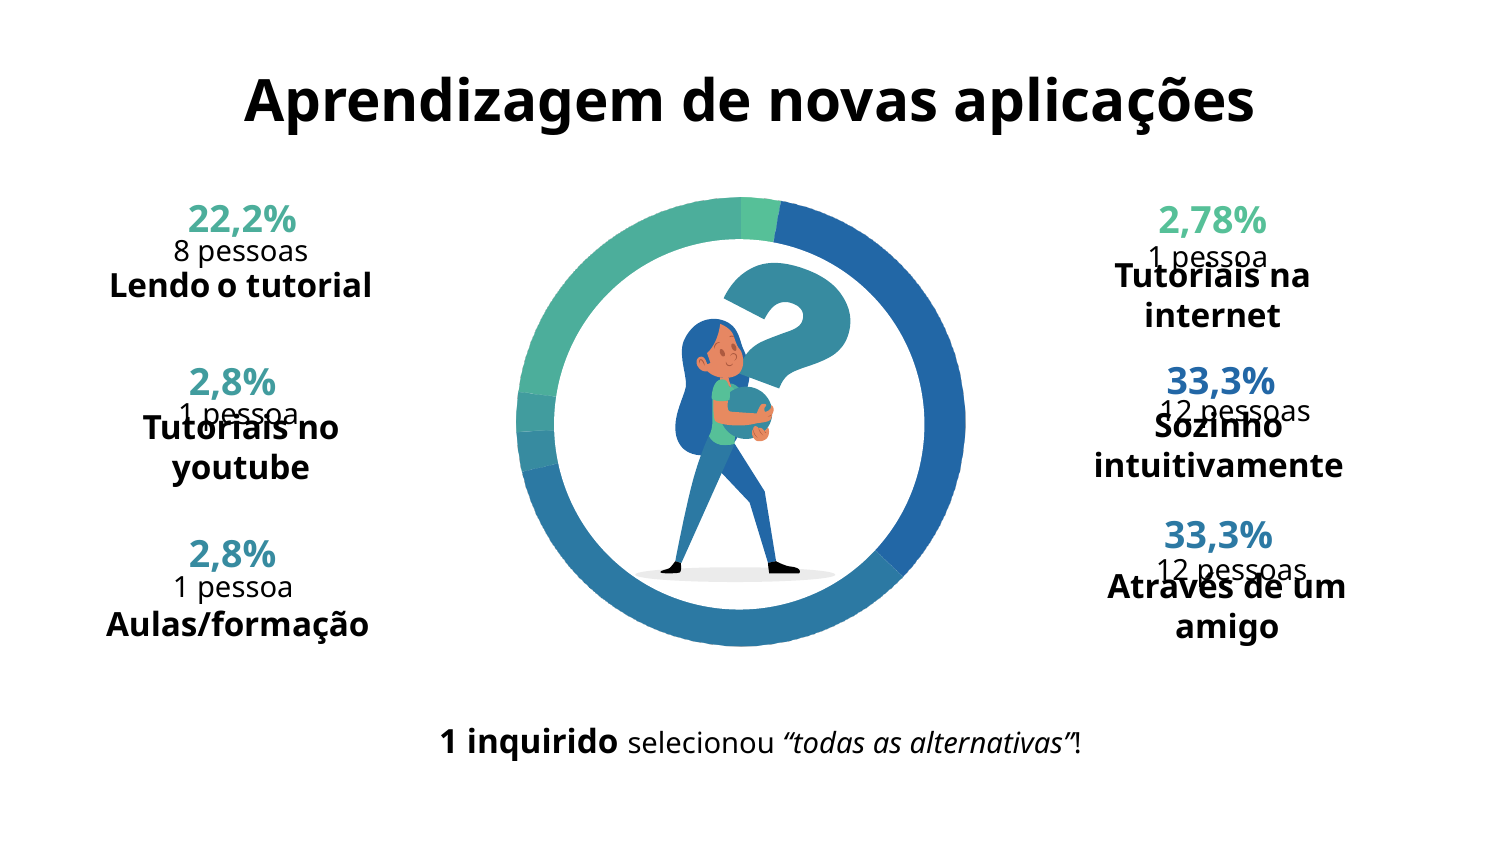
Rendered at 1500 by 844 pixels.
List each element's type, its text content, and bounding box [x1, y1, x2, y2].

title Aprendizagem de novas aplicações [75, 67, 1425, 129]
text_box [1046, 198, 1379, 315]
picture [337, 172, 1144, 672]
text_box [64, 359, 408, 467]
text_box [72, 196, 411, 330]
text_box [634, 262, 851, 583]
text_box 1 inquirido selecionou “todas as alternativas”! [393, 695, 1128, 785]
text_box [64, 531, 405, 644]
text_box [1070, 512, 1384, 626]
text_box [1052, 358, 1385, 465]
